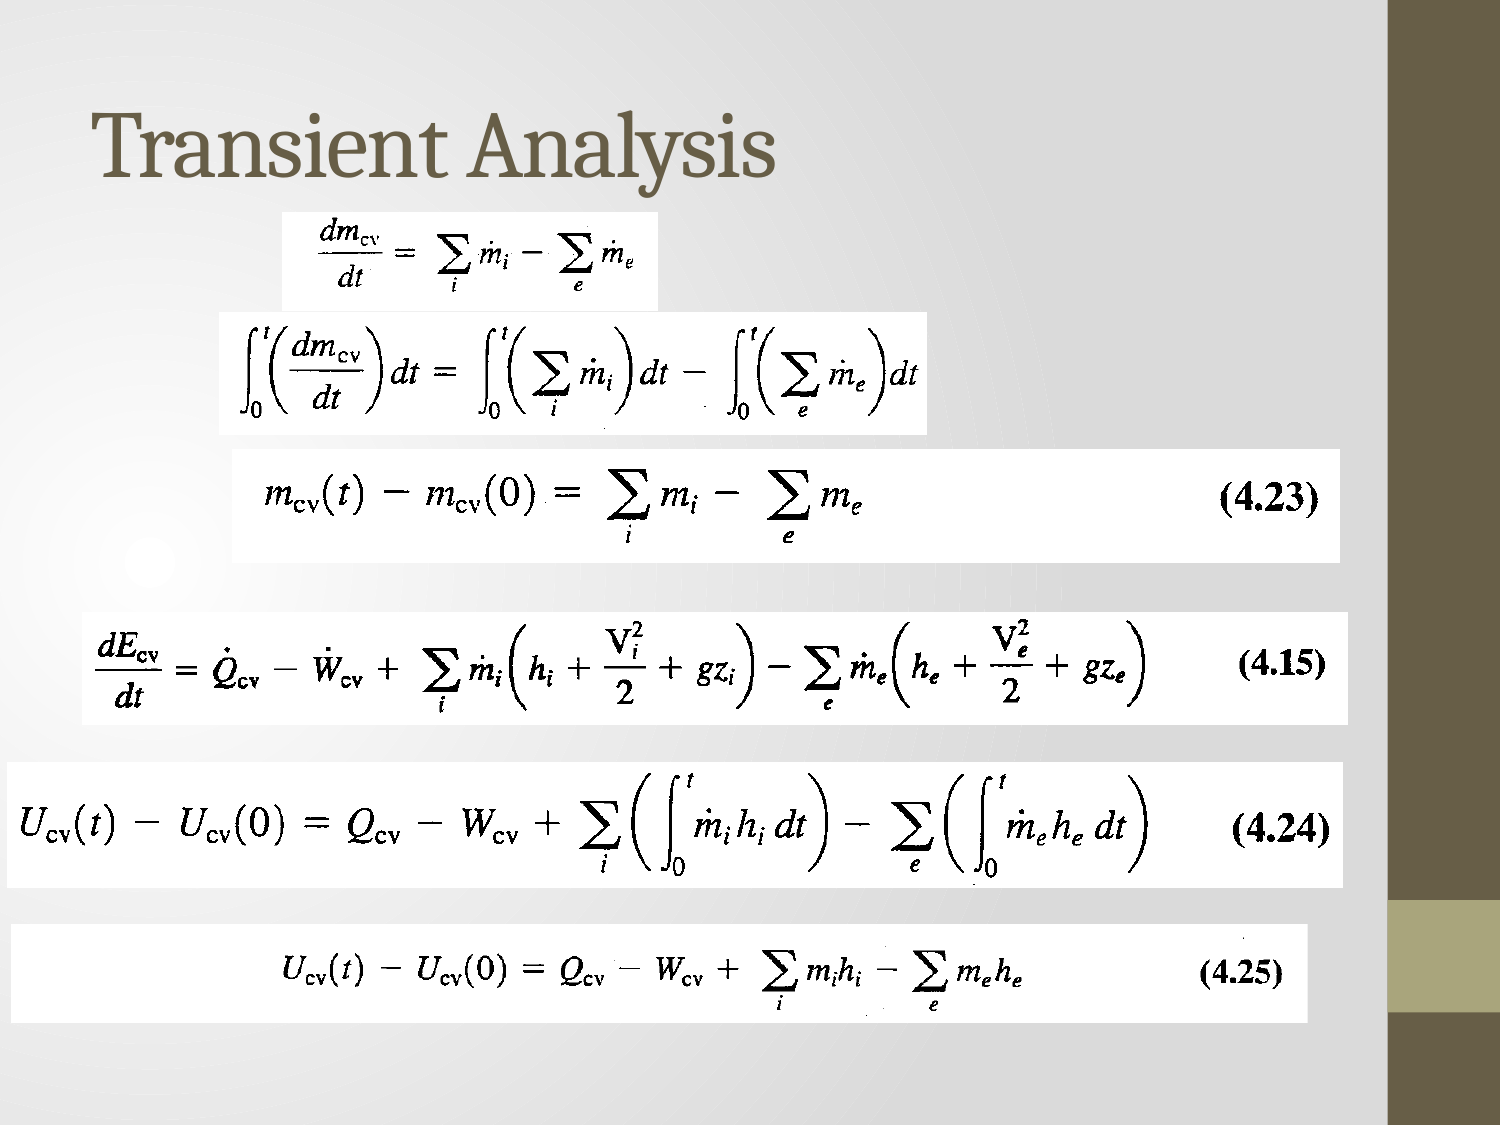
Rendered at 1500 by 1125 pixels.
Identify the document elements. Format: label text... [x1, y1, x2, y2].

picture [81, 611, 1349, 726]
picture [231, 449, 1340, 563]
title Transient Analysis [75, 45, 1325, 233]
picture [10, 924, 1309, 1023]
picture [219, 211, 927, 436]
picture [6, 761, 1344, 889]
